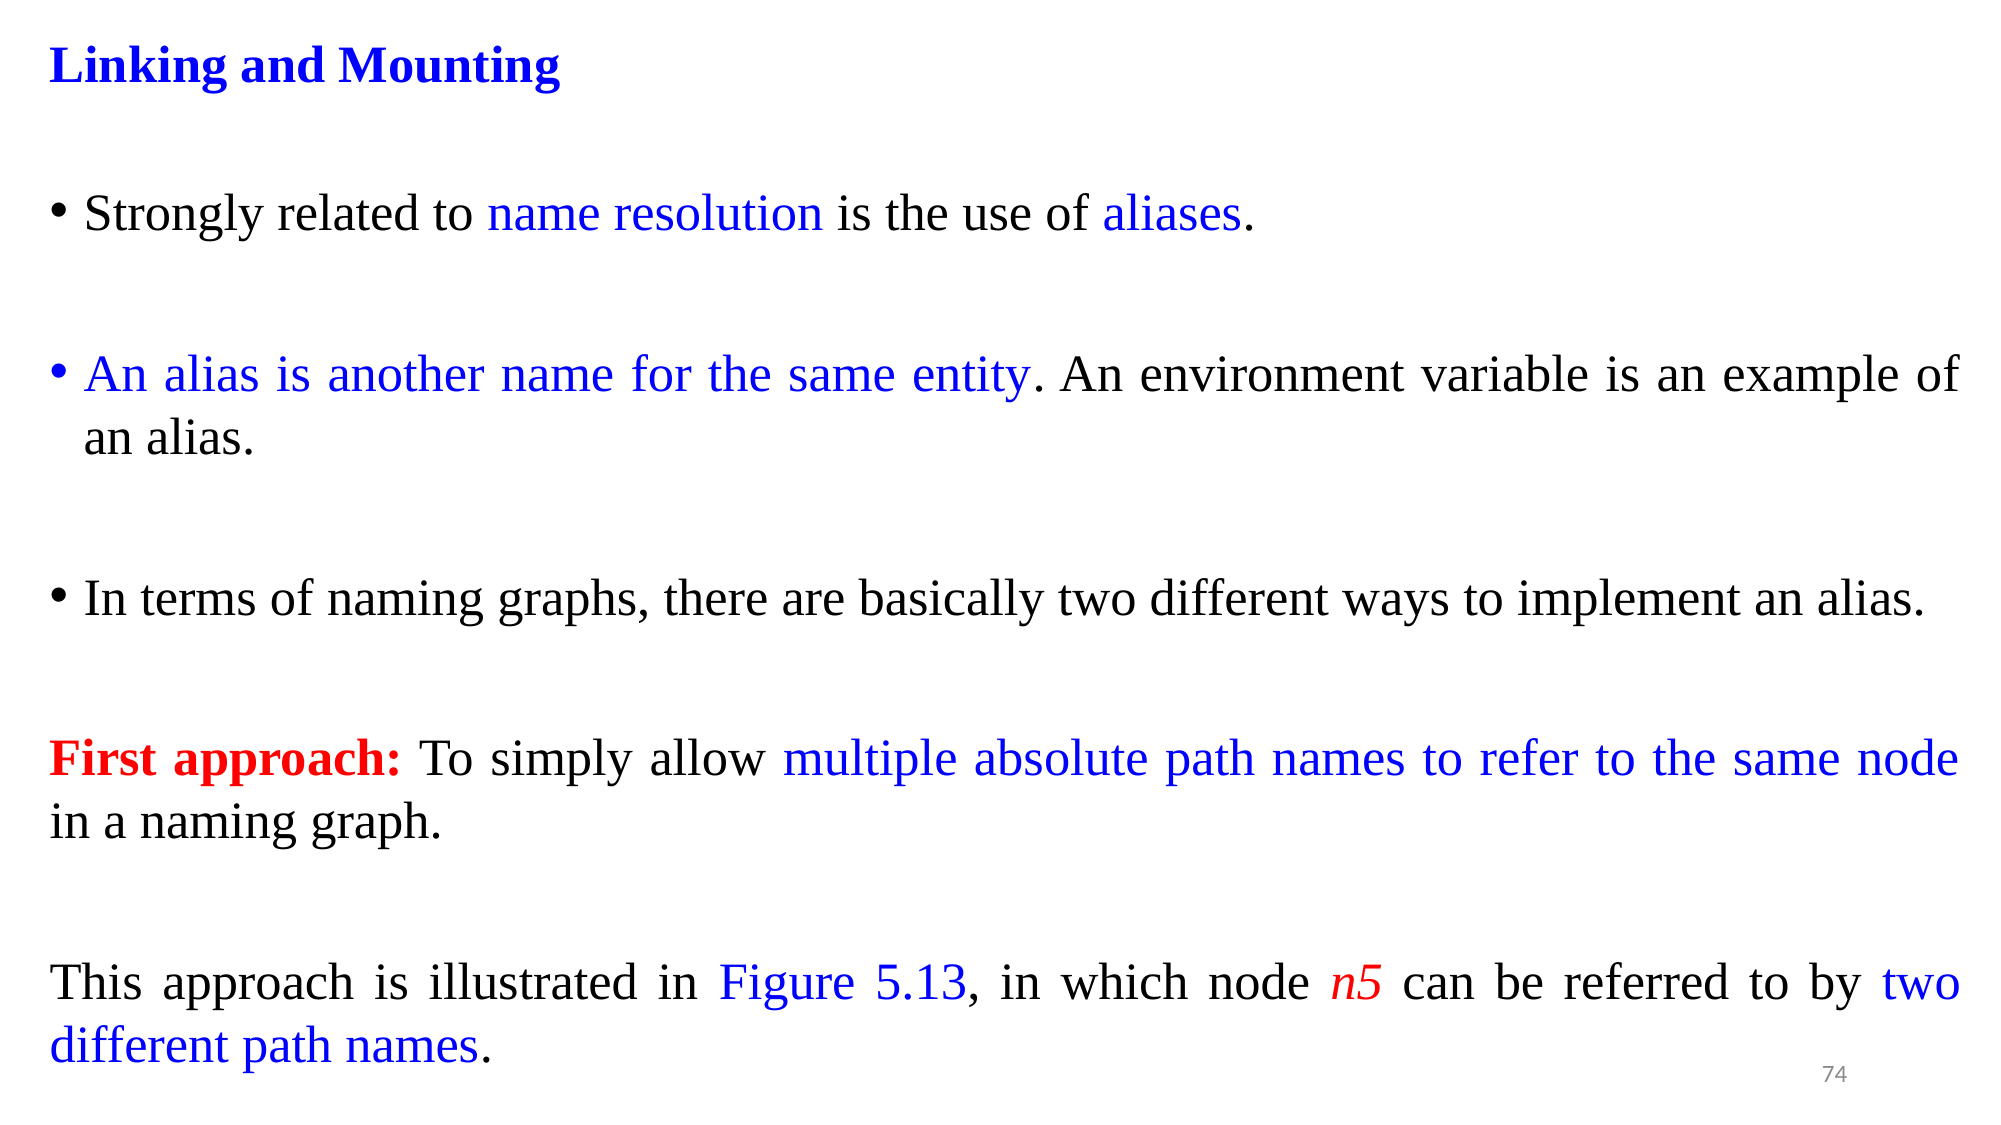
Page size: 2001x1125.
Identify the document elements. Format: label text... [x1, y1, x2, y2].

slide_number 74 [1412, 1042, 1863, 1103]
list Linking and Mounting Strongly related to name resolution is the use of aliases. An alias is another name for the same entity. An environment variable is an example of an alias. In terms of naming graphs, there are basically two different ways to implement an alias. First approach: To simply allow multiple absolute path names to refer to the same node in a naming graph. This approach is illustrated in Figure 5.13, in which node n5 can be referred to by two different path names. [34, 22, 1976, 1103]
